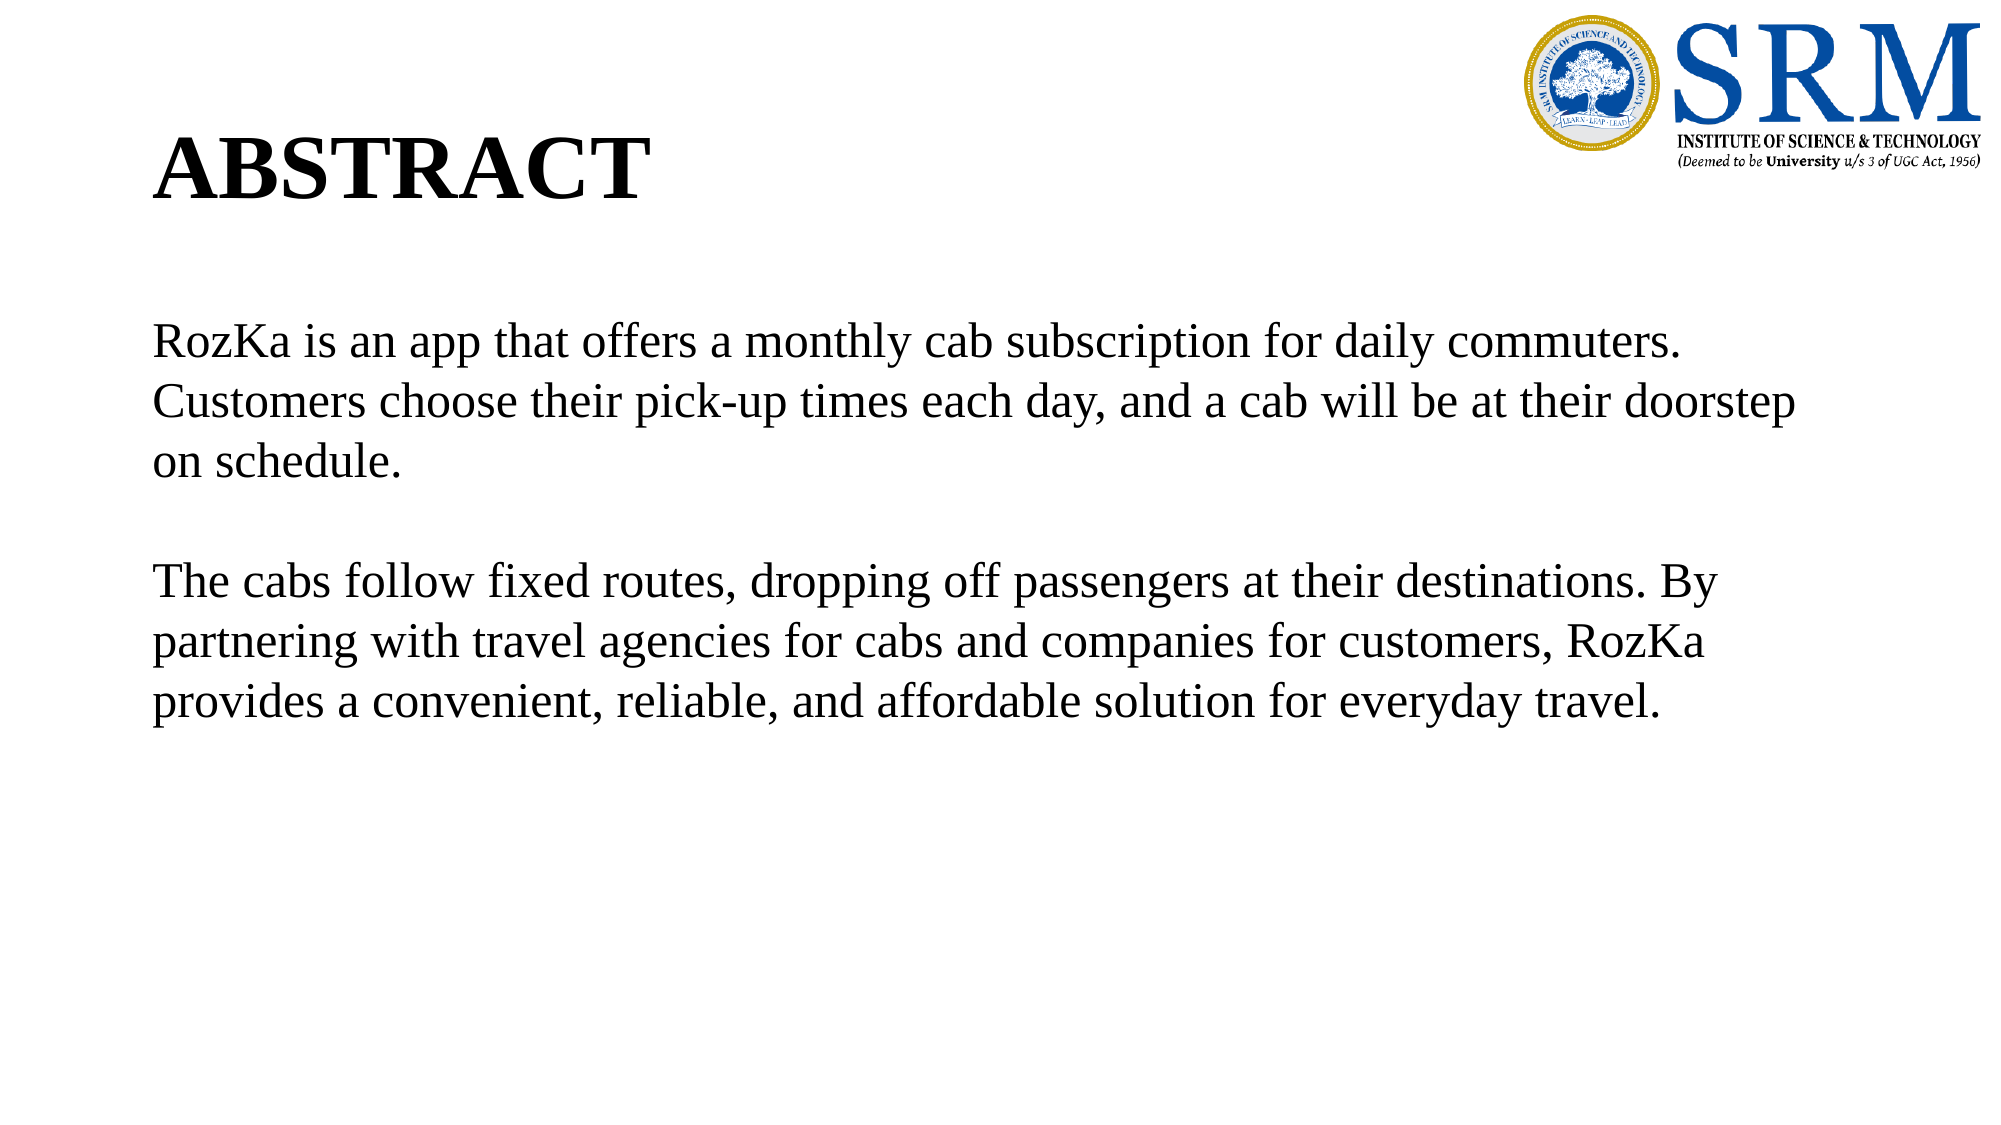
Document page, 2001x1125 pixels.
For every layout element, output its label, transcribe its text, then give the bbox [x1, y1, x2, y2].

list RozKa is an app that offers a monthly cab subscription for daily commuters. Customers choose their pick-up times each day, and a cab will be at their doorstep on schedule. The cabs follow fixed routes, dropping off passengers at their destinations. By partnering with travel agencies for cabs and companies for customers, RozKa provides a convenient, reliable, and affordable solution for everyday travel. [137, 299, 1863, 1014]
title ABSTRACT [137, 59, 1863, 278]
picture [1524, 15, 1981, 170]
